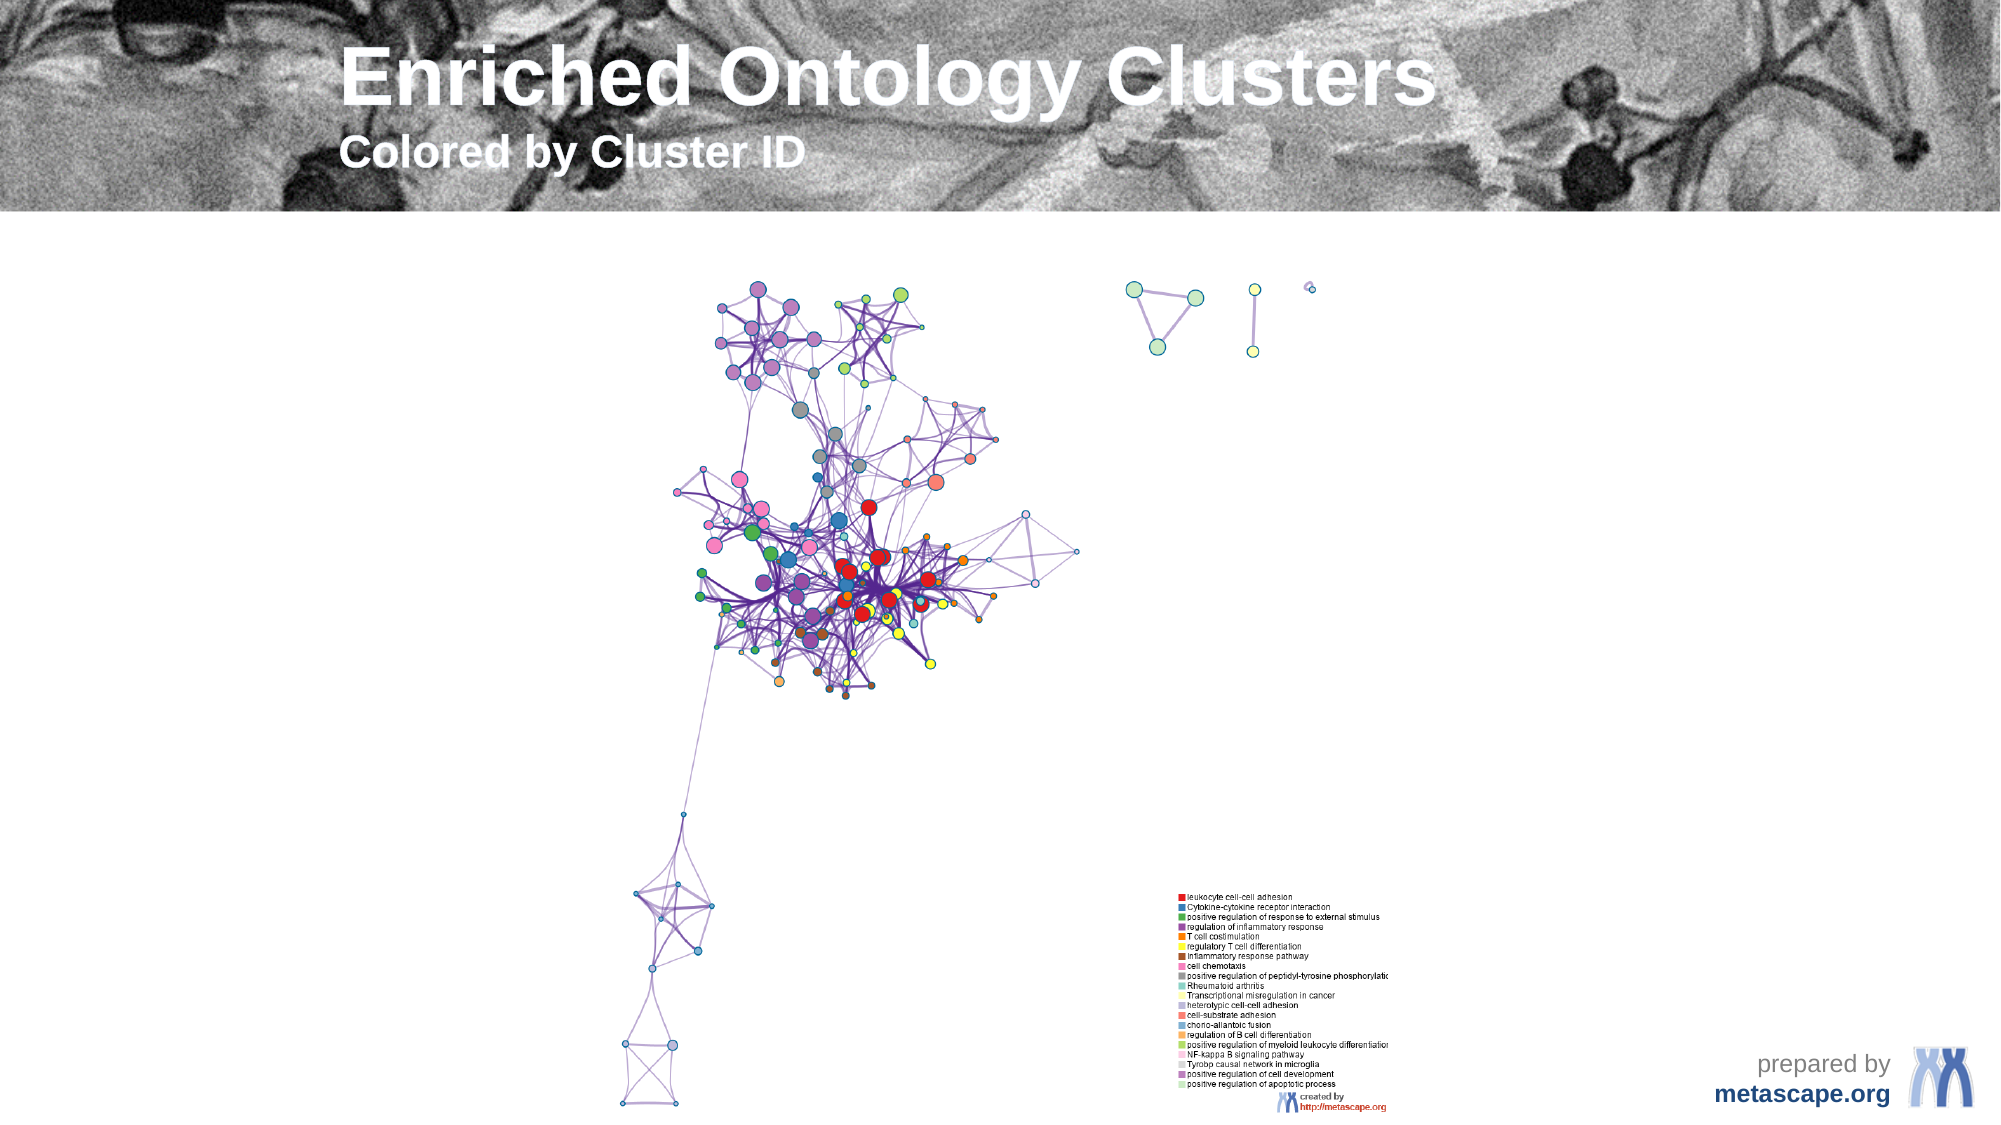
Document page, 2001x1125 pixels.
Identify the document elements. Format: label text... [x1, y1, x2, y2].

picture [0, 0, 2001, 1125]
title Enriched Ontology Clusters Colored by Cluster ID [323, 11, 1501, 187]
